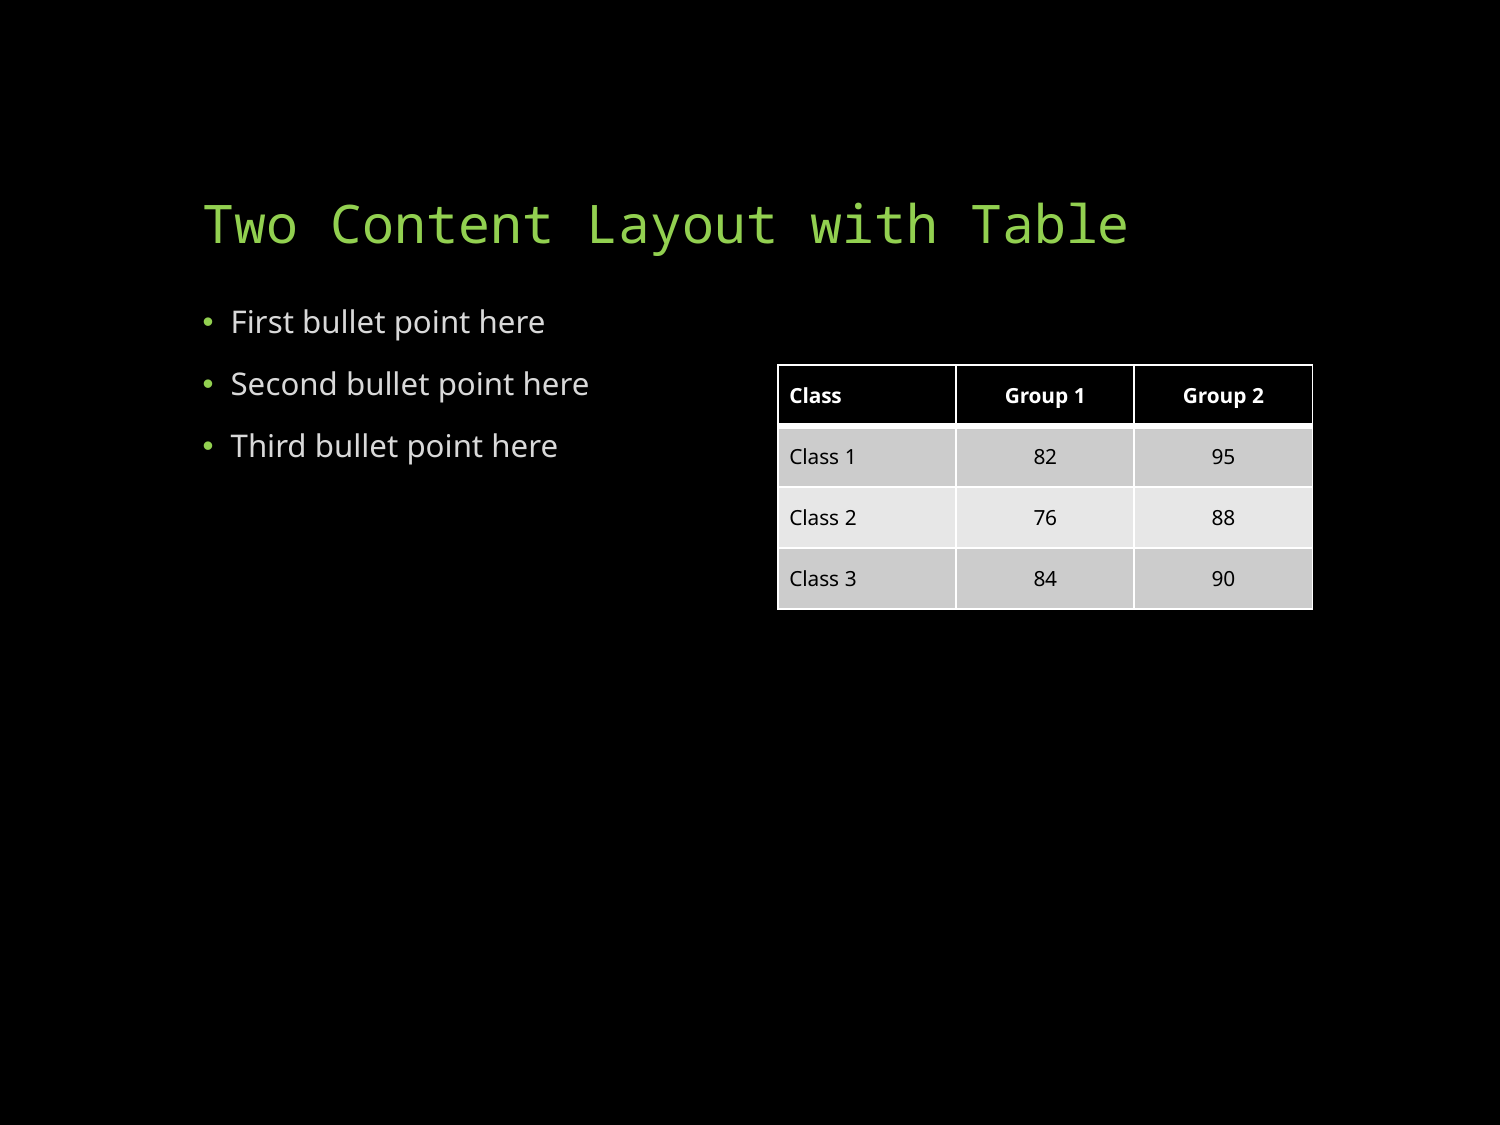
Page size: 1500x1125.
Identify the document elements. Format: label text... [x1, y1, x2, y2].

table_header Group 1 [957, 366, 1133, 423]
table_cell 95 [1135, 429, 1312, 486]
title Two Content Layout with Table [187, 75, 1313, 263]
table_cell Class 1 [779, 429, 955, 486]
list First bullet point here Second bullet point here Third bullet point here [187, 299, 722, 1000]
table_header Group 2 [1135, 366, 1312, 423]
table_cell 90 [1135, 549, 1312, 608]
table_cell 88 [1135, 488, 1312, 547]
table_cell 82 [957, 429, 1133, 486]
table_cell Class 3 [779, 549, 955, 608]
table_header Class [779, 366, 955, 423]
table_cell Class 2 [779, 488, 955, 547]
table_cell 84 [957, 549, 1133, 608]
table_cell 76 [957, 488, 1133, 547]
